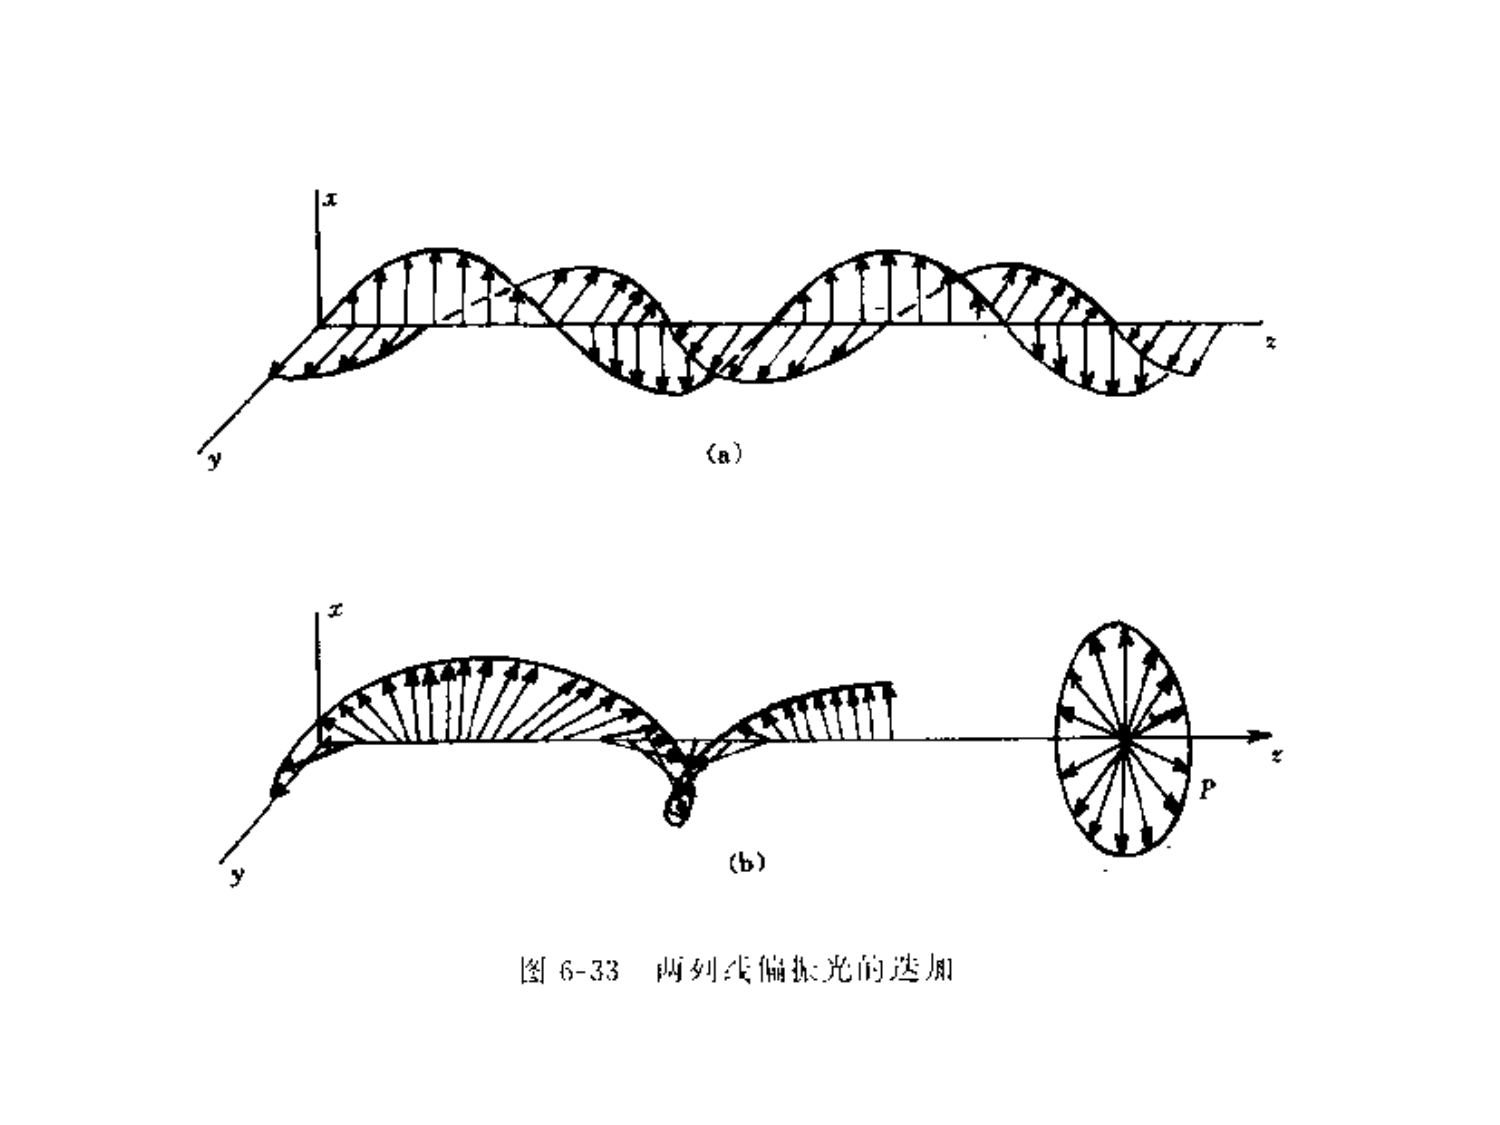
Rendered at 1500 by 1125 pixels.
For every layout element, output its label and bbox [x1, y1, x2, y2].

picture [147, 172, 1365, 1009]
